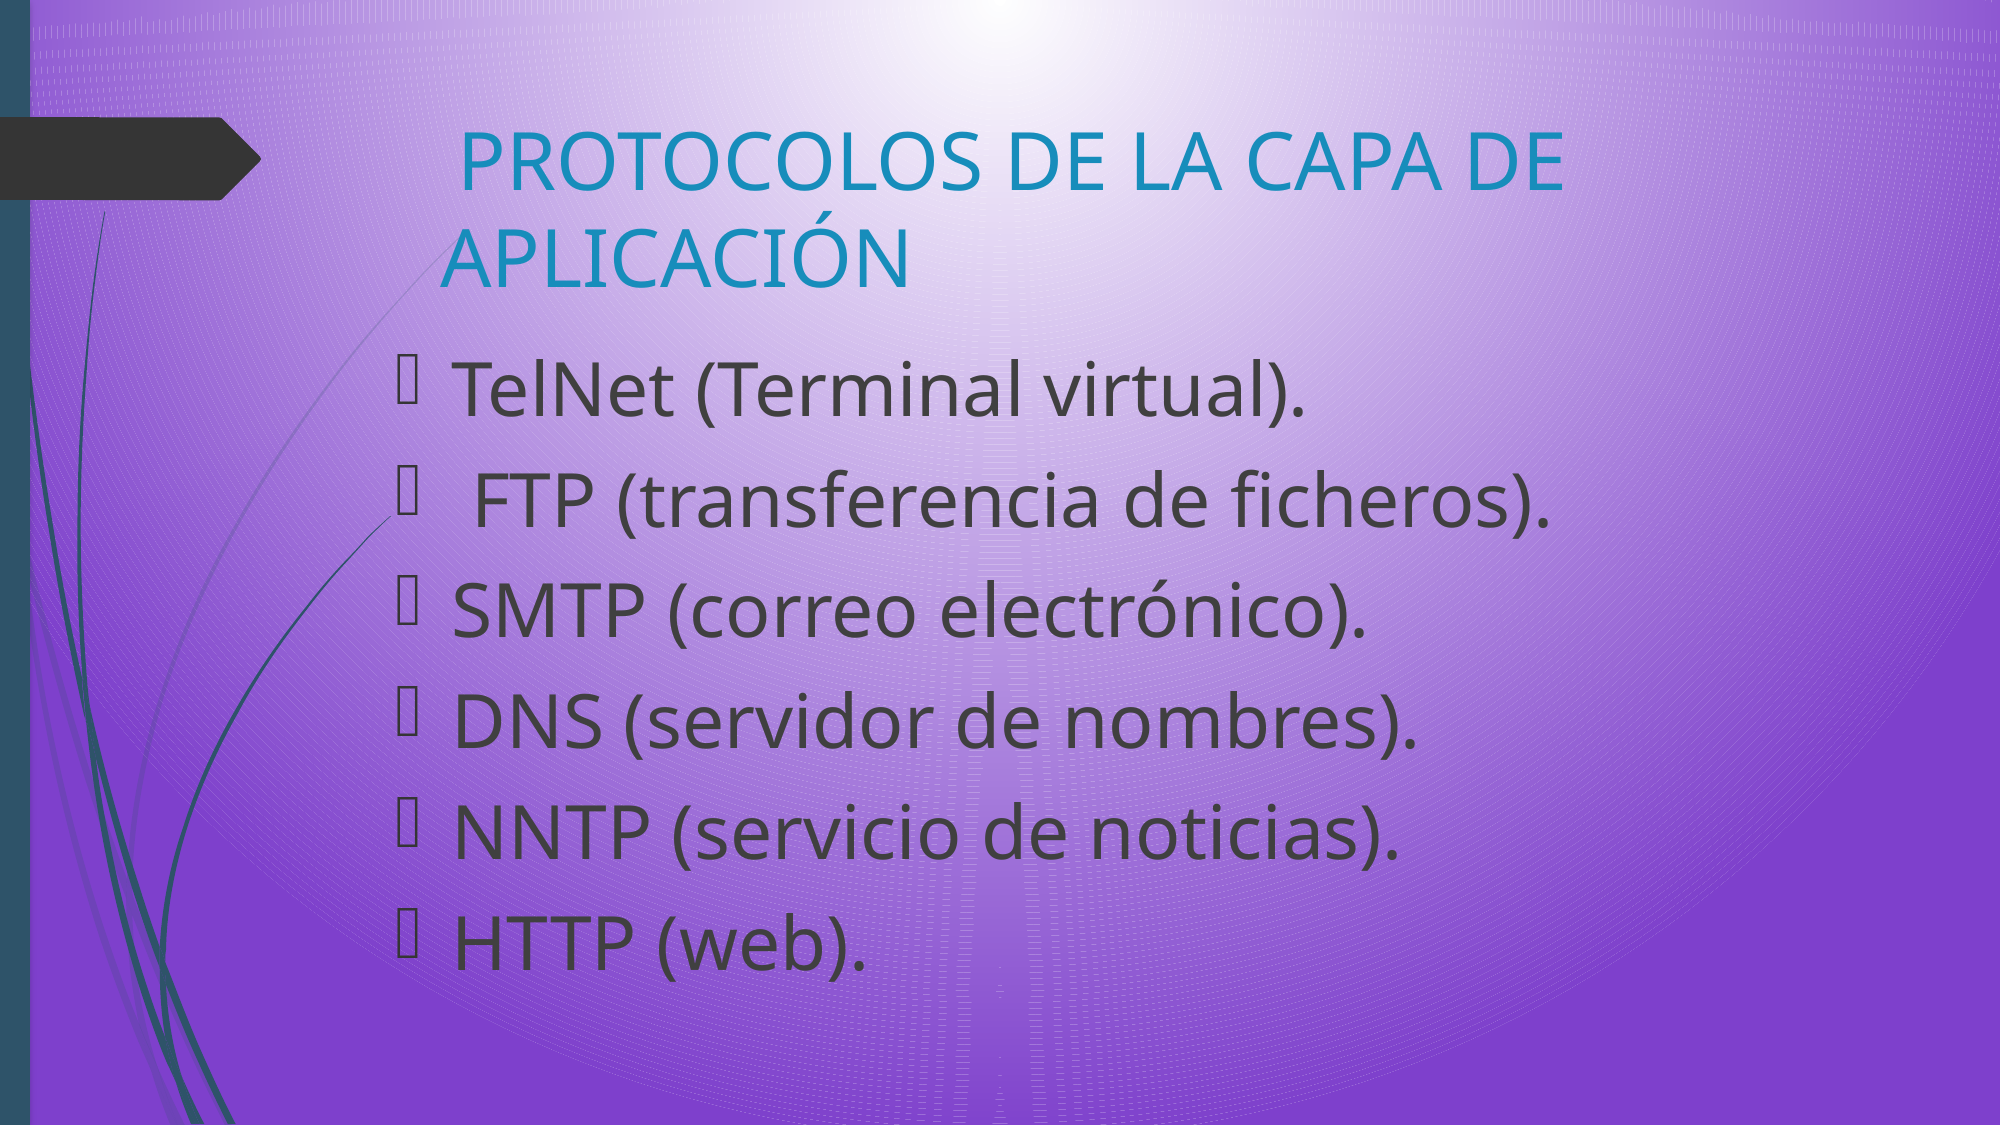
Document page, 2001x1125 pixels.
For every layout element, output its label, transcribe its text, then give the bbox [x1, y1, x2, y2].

list TelNet (Terminal virtual). FTP (transferencia de ficheros). SMTP (correo electrónico). DNS (servidor de nombres). NNTP (servicio de noticias). HTTP (web). [380, 333, 1888, 970]
title PROTOCOLOS DE LA CAPA DE APLICACIÓN [425, 102, 1888, 313]
